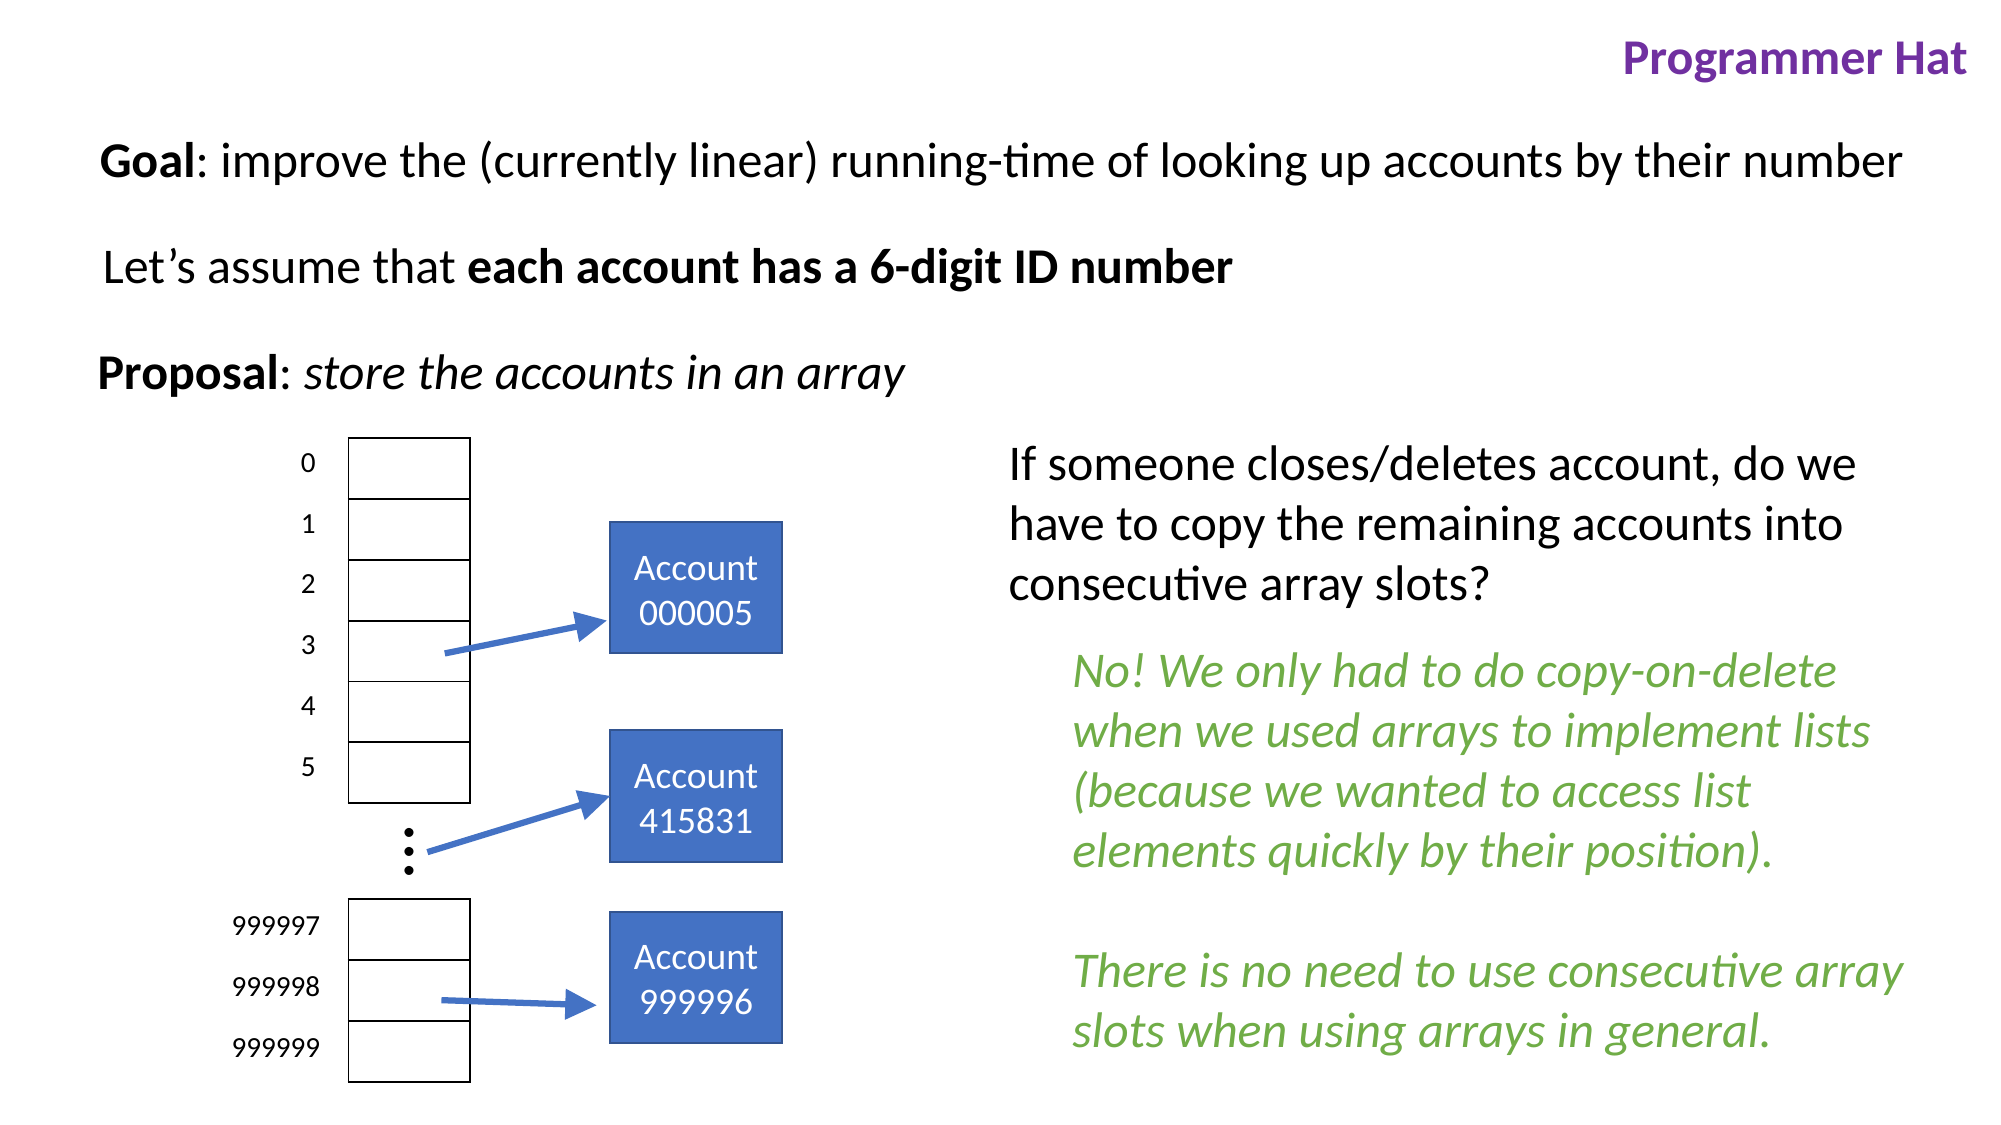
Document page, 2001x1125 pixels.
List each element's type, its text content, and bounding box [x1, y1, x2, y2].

text_box Account 999996 [609, 911, 783, 1044]
table_cell 1 [286, 504, 322, 564]
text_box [427, 795, 611, 853]
table_cell [349, 622, 469, 681]
table_header [349, 900, 469, 959]
text_box Programmer Hat [1607, 16, 1983, 92]
text_box Let’s assume that each account has a 6-digit ID number [88, 225, 1249, 301]
table_header 999997 [217, 906, 338, 967]
table_cell [349, 961, 469, 1020]
table_header 0 [286, 443, 322, 504]
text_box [441, 1000, 597, 1006]
text_box ... [382, 808, 488, 896]
table_header [349, 439, 469, 498]
table_cell 5 [286, 747, 322, 808]
table_cell [349, 561, 469, 620]
table_cell [349, 1022, 469, 1081]
text_box Account 000005 [609, 521, 783, 654]
text_box If someone closes/deletes account, do we have to copy the remaining accounts into consecutive array slots? [993, 423, 1953, 619]
text_box Goal: improve the (currently linear) running-time of looking up accounts by their number [85, 119, 1920, 195]
table_cell 999999 [217, 1028, 338, 1088]
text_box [444, 620, 607, 654]
table_cell [349, 682, 469, 741]
table_cell [349, 743, 469, 802]
table_cell 2 [286, 564, 322, 625]
table_cell 3 [286, 625, 322, 686]
table_cell [349, 500, 469, 559]
table_cell 999998 [217, 967, 338, 1028]
text_box No! We only had to do copy-on-delete when we used arrays to implement lists (because we wanted to access list elements quickly by their position). There is no need to use consecutive array slots when using arrays in general. [1057, 630, 1942, 1065]
text_box Account 415831 [609, 729, 783, 863]
table_cell 4 [286, 686, 322, 747]
text_box Proposal: store the accounts in an array [82, 331, 921, 407]
